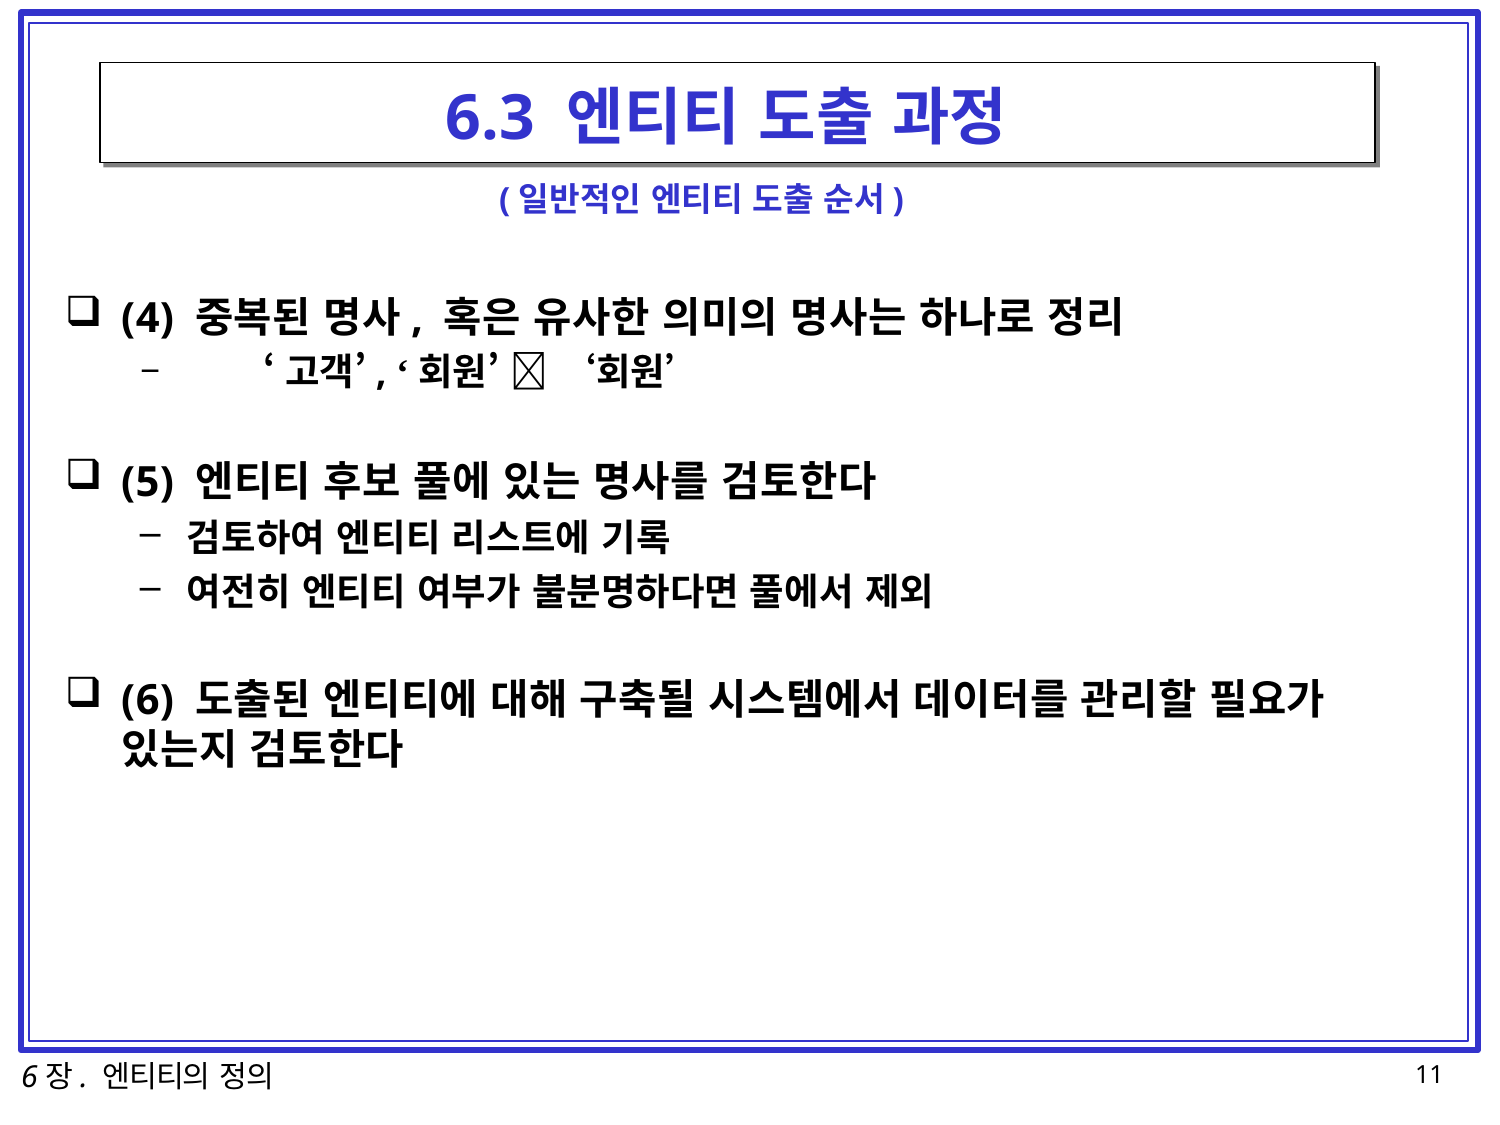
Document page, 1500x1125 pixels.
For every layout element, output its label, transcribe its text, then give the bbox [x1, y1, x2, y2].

title 6.3 엔티티 도출 과정 [100, 74, 1375, 176]
slide_number 11 [1408, 1064, 1452, 1125]
footer 6장. 엔티티의 정의 [19, 1058, 275, 1125]
text_box (일반적인 엔티티 도출 순서) (4) 중복된 명사, 혹은 유사한 의미의 명사는 하나로 정리 – ‘고객’, ‘회원’  ‘회원’ (5) 엔티티 후보 풀에 있는 명사를 검토한다 검토하여 엔티티 리스트에 기록 여전히 엔티티 여부가 불분명하다면 풀에서 제외 (6) 도출된 엔티티에 대해 구축될 시스템에서 데이터를 관리할 필요가 있는지 검토한다 [62, 176, 1391, 773]
